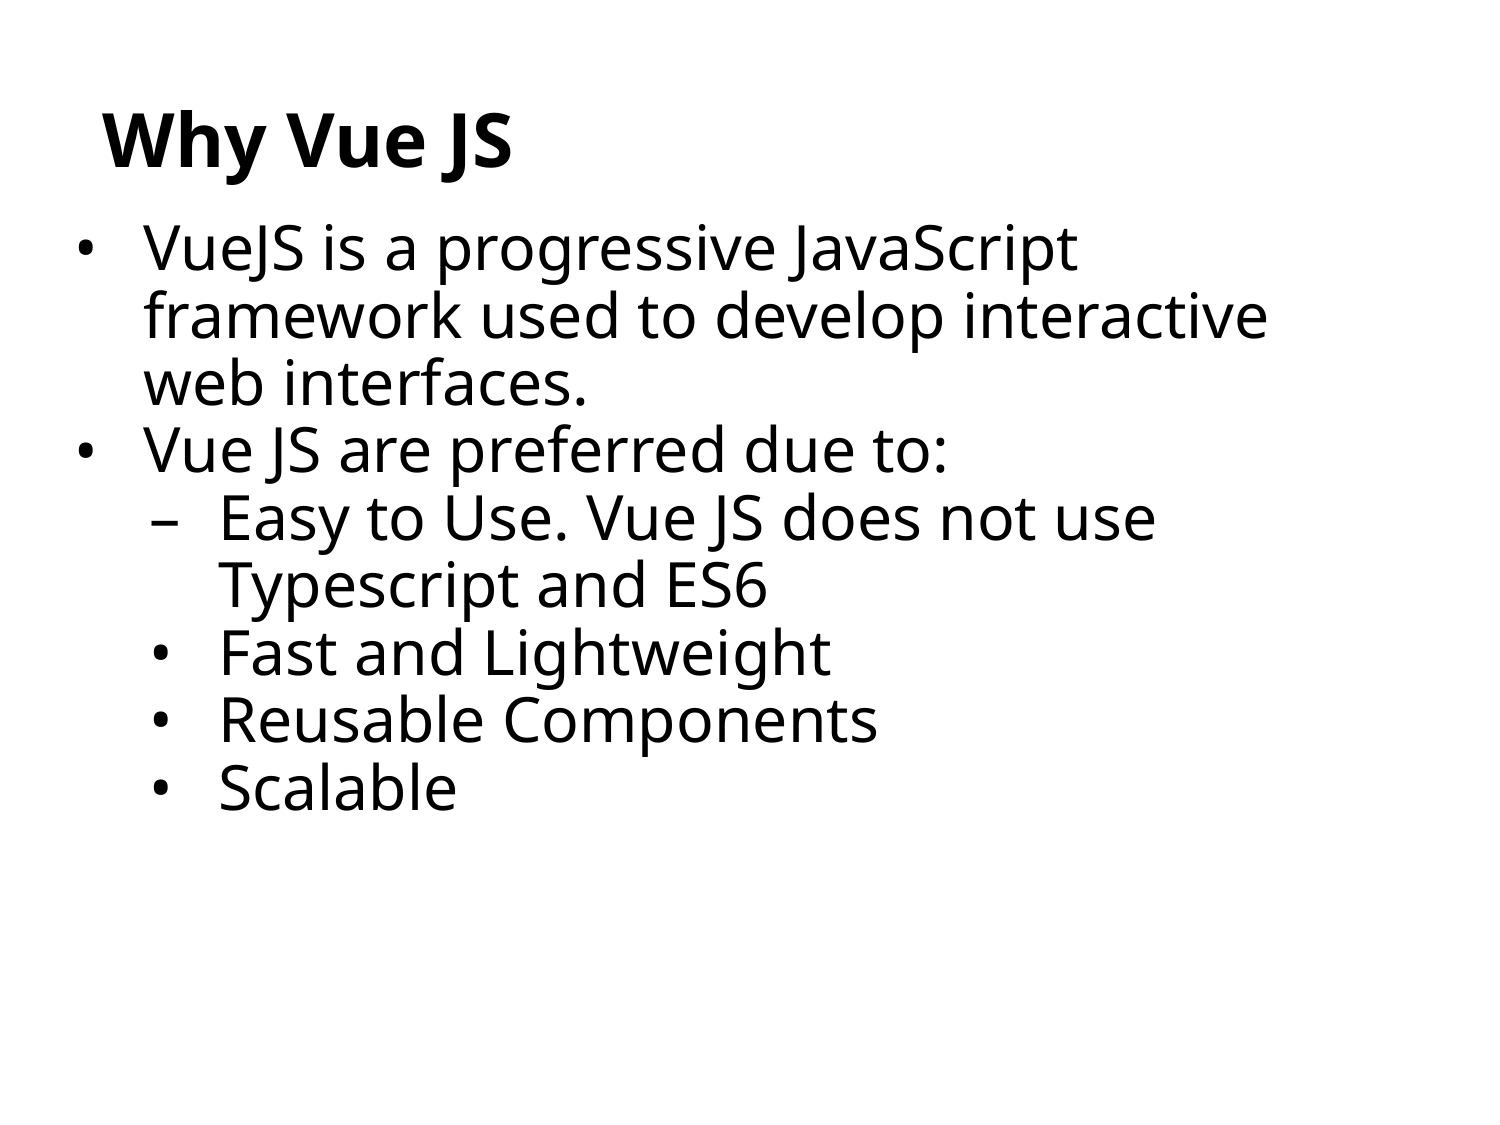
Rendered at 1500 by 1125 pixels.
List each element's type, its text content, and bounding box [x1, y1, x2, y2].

title Why Vue JS [87, 87, 1338, 200]
list VueJS is a progressive JavaScript framework used to develop interactive web interfaces. Vue JS are preferred due to: Easy to Use. Vue JS does not use Typescript and ES6 Fast and Lightweight Reusable Components Scalable [53, 209, 1424, 1090]
